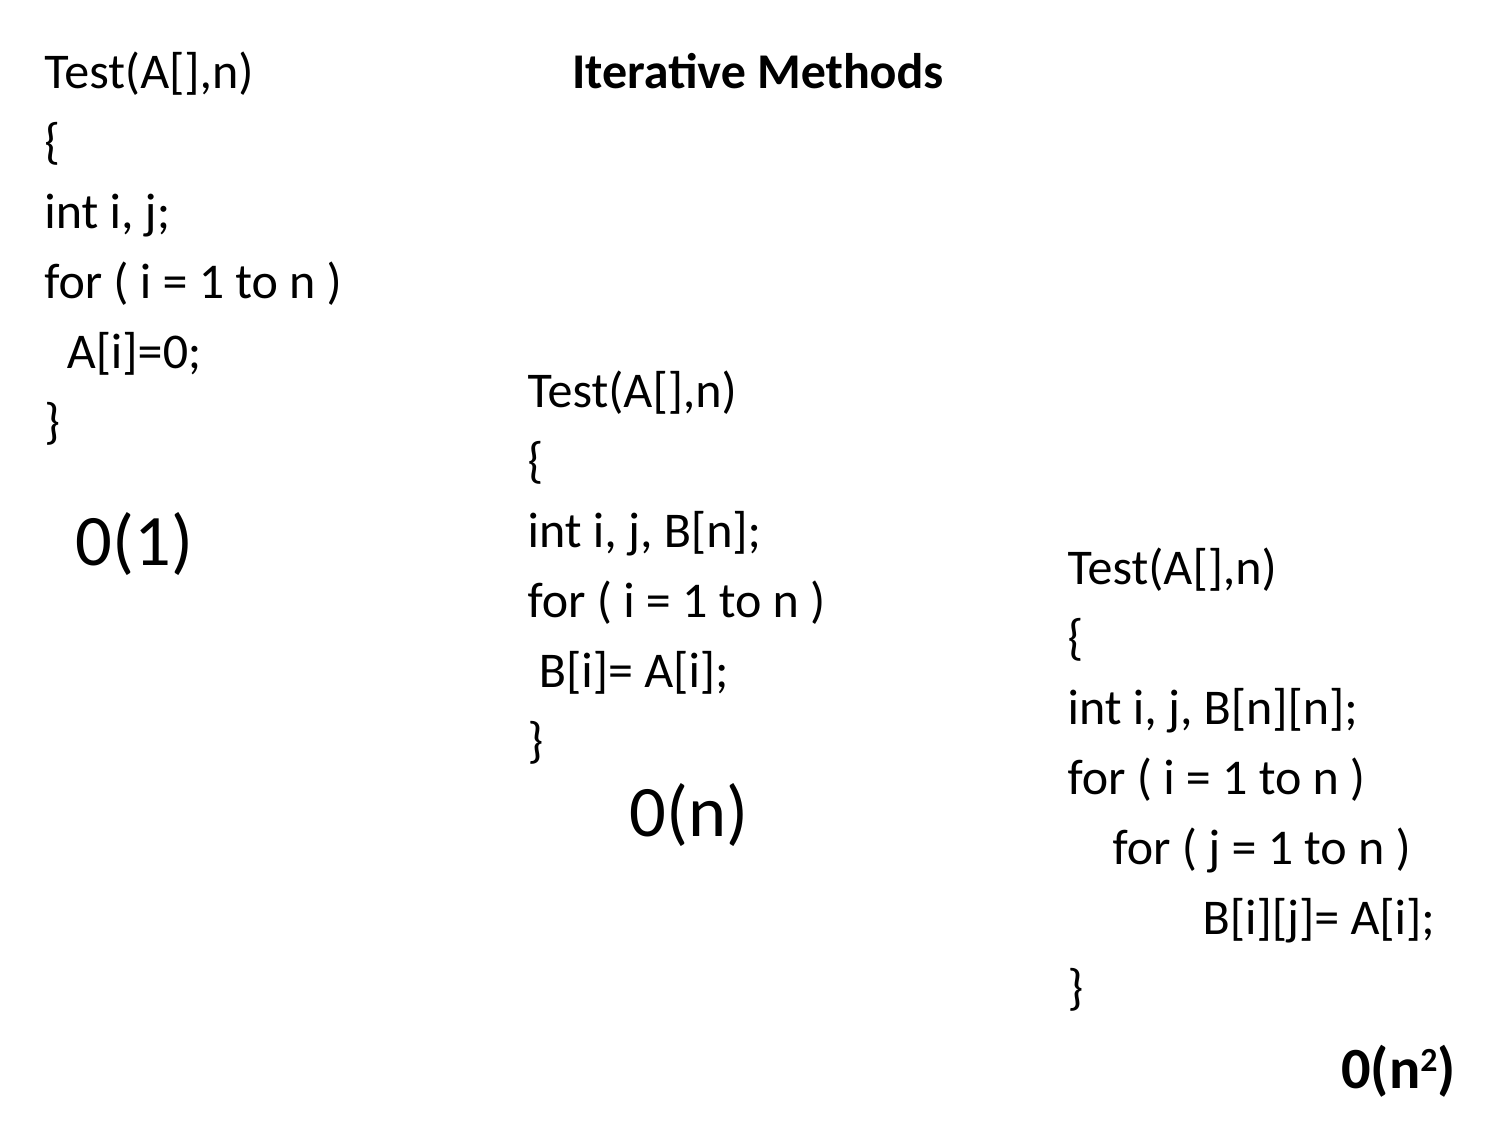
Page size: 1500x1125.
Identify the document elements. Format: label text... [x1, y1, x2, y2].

text_box Test(A[],n) { int i, j, B[n]; for ( i = 1 to n ) B[i]= A[i]; } [512, 349, 928, 957]
text_box 0(n2) [1326, 1023, 1471, 1108]
title 0(1) [41, 504, 209, 589]
text_box 0(n) [596, 755, 764, 860]
text_box Test(A[],n) { int i, j, B[n][n]; for ( i = 1 to n ) for ( j = 1 to n ) B[i][j]= A[i]; } [1052, 527, 1500, 1068]
list Test(A[],n) { int i, j; for ( i = 1 to n ) A[i]=0; } [29, 30, 432, 504]
text_box Iterative Methods [557, 31, 970, 107]
